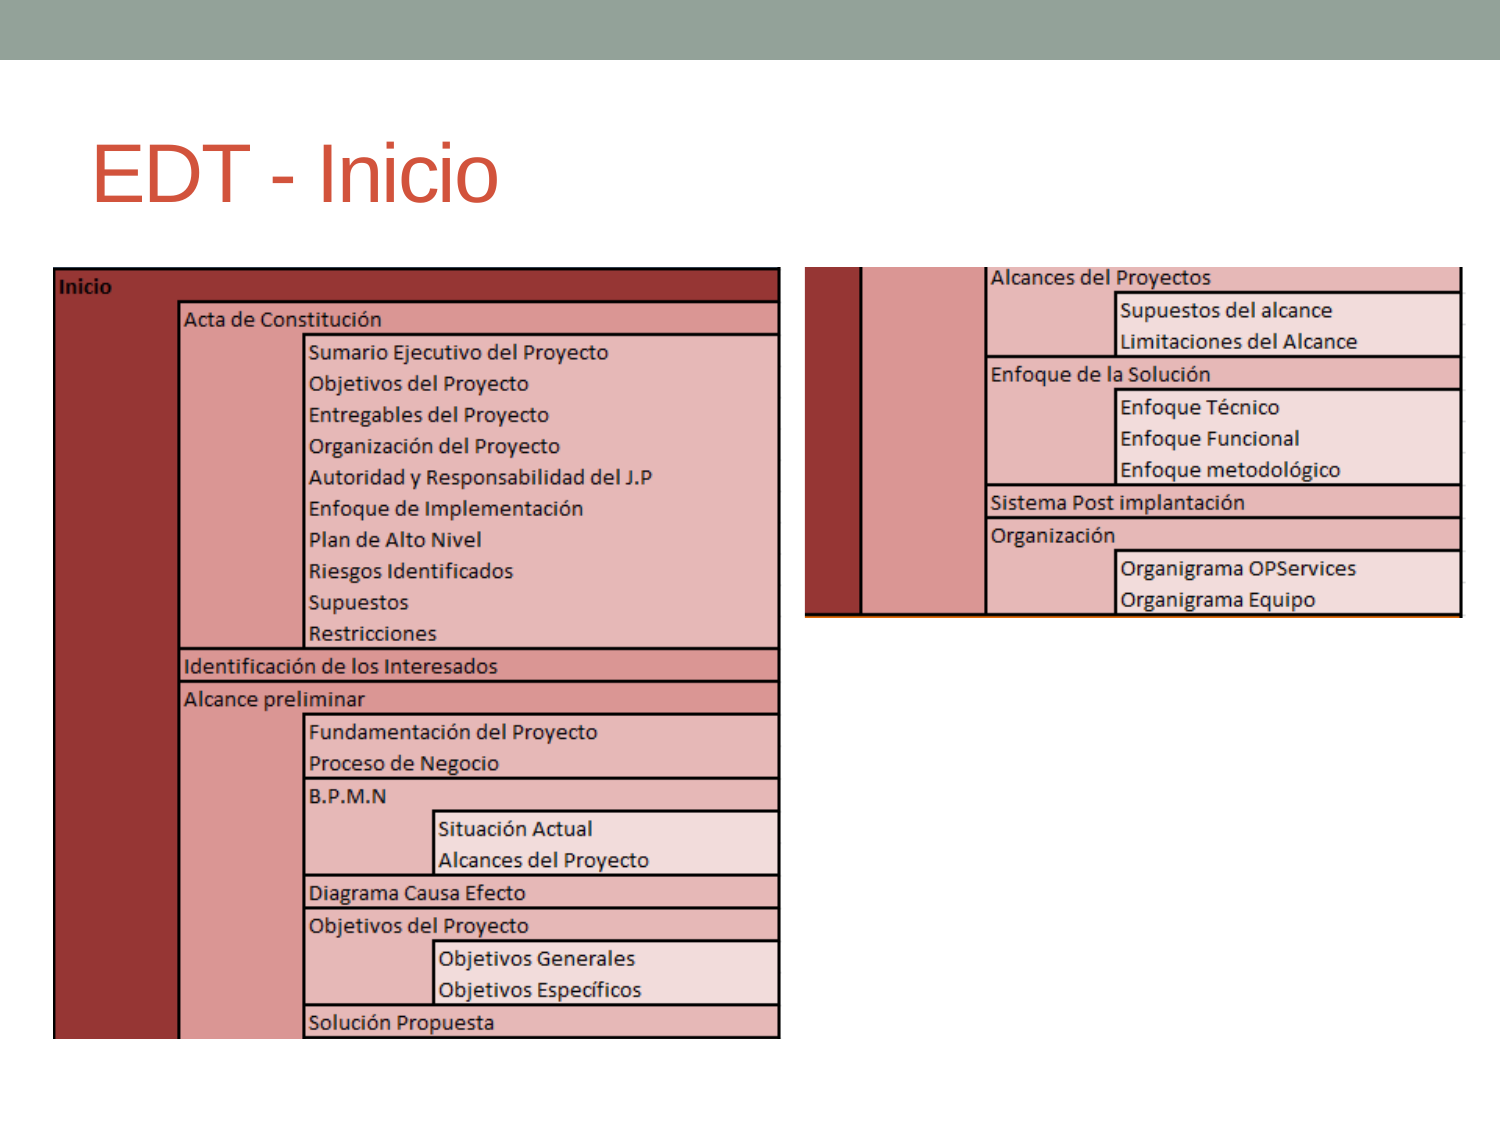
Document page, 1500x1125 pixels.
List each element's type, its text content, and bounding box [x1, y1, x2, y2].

picture [52, 266, 782, 1040]
picture [804, 266, 1466, 618]
title EDT - Inicio [75, 87, 1425, 250]
